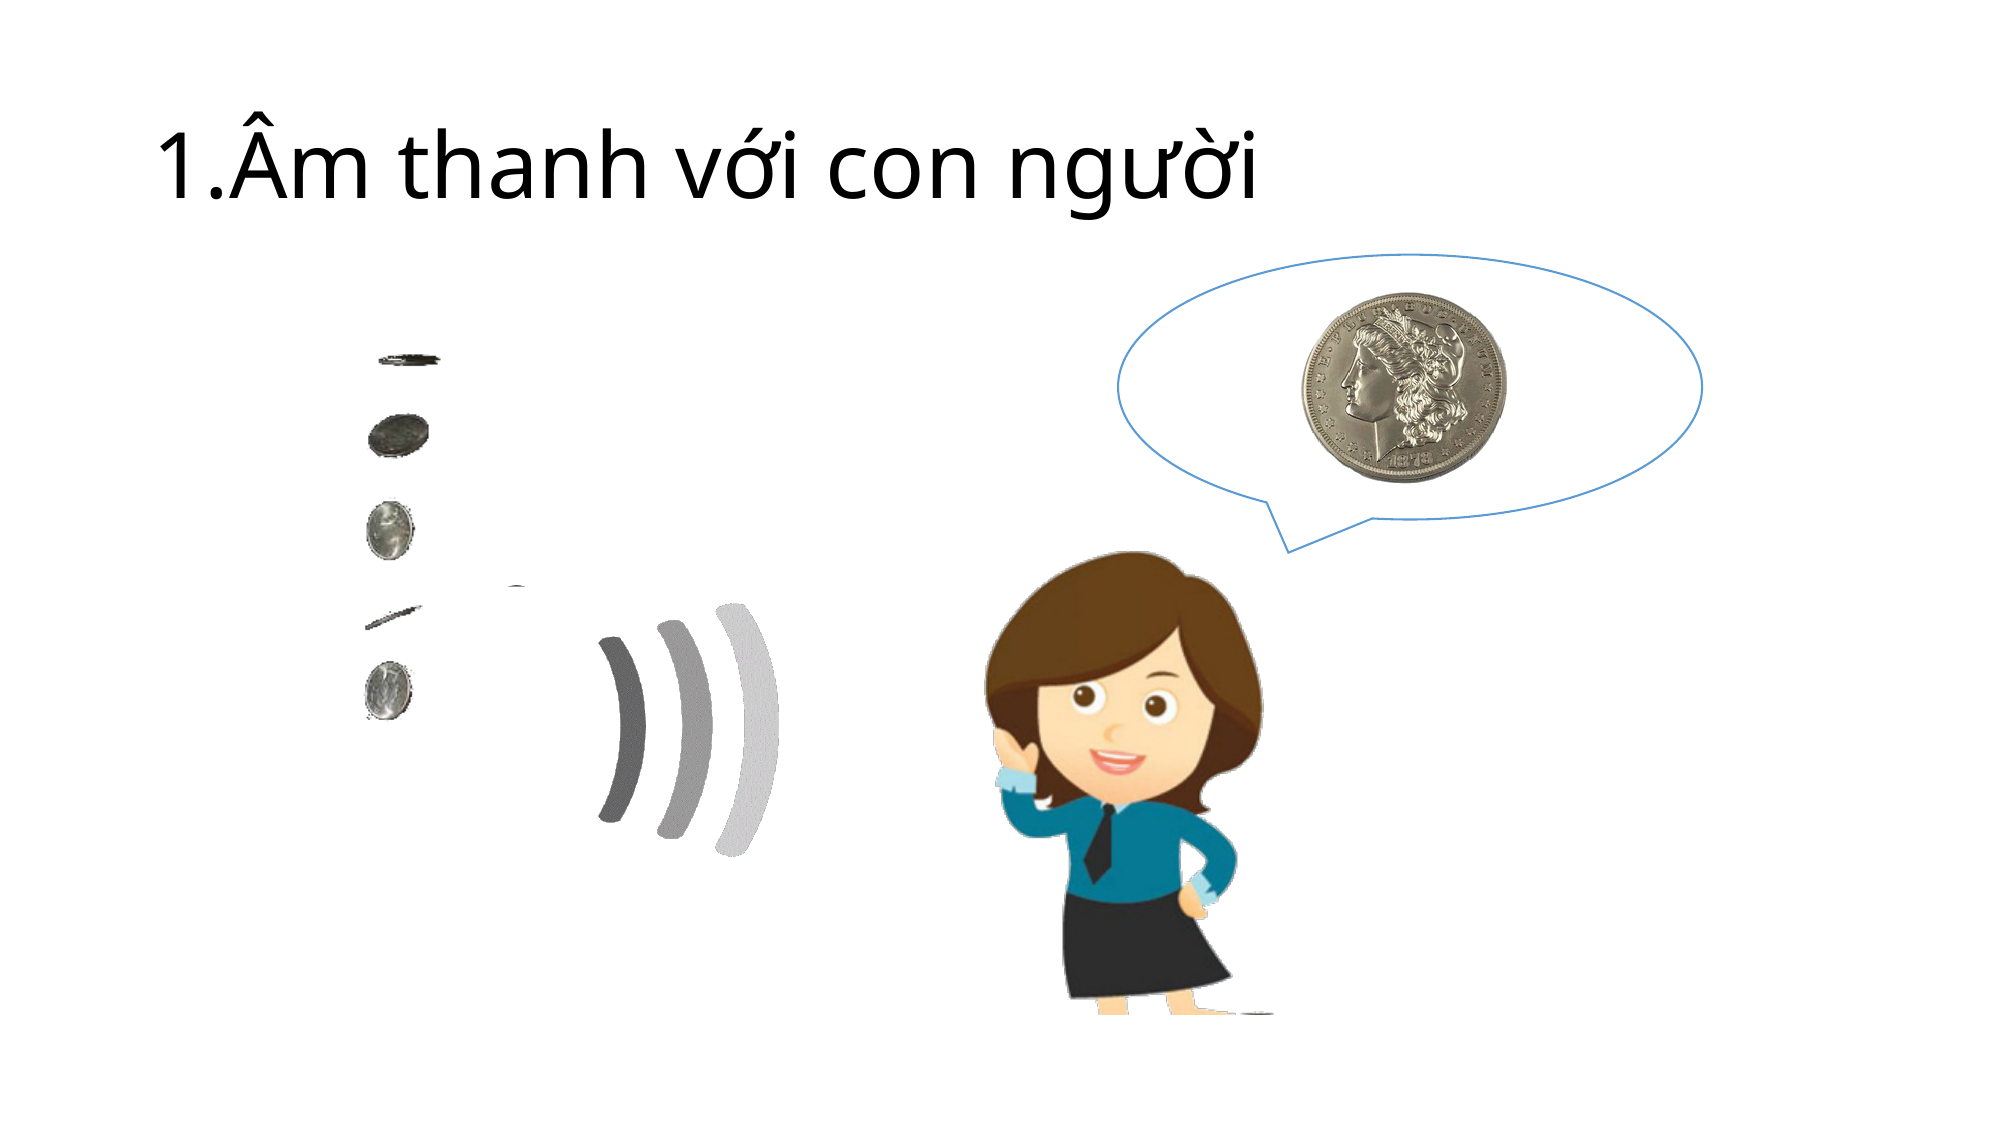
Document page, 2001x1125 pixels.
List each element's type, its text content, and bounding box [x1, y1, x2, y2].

text_box [1286, 548, 1303, 554]
text_box [1116, 282, 1229, 493]
text_box [1591, 282, 1704, 493]
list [972, 547, 1286, 1016]
picture [130, 309, 779, 874]
title 1.Âm thanh với con người [137, 59, 1863, 278]
picture [1229, 201, 1591, 548]
